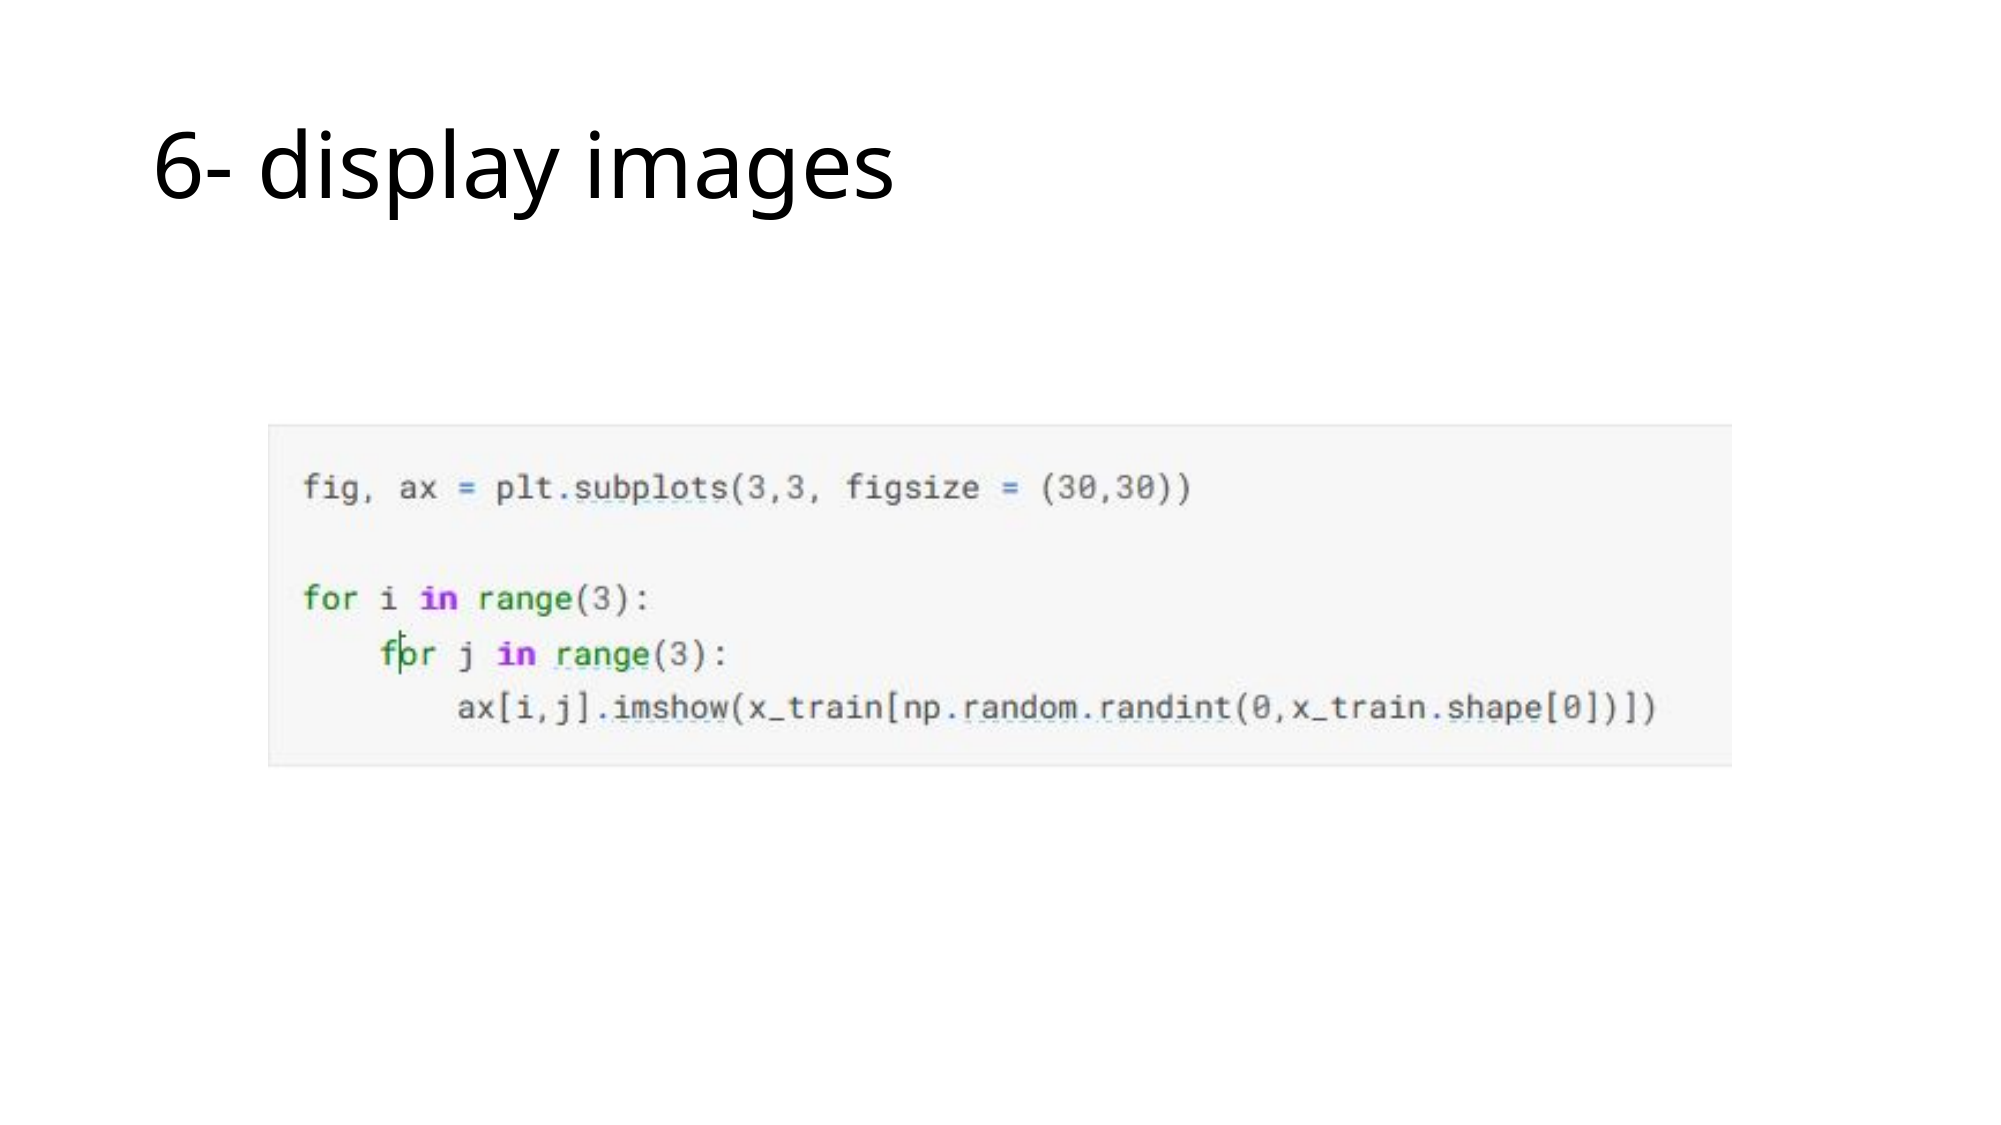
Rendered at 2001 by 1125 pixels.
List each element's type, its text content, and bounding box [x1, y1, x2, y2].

title 6- display images [137, 59, 1863, 278]
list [268, 418, 1732, 772]
